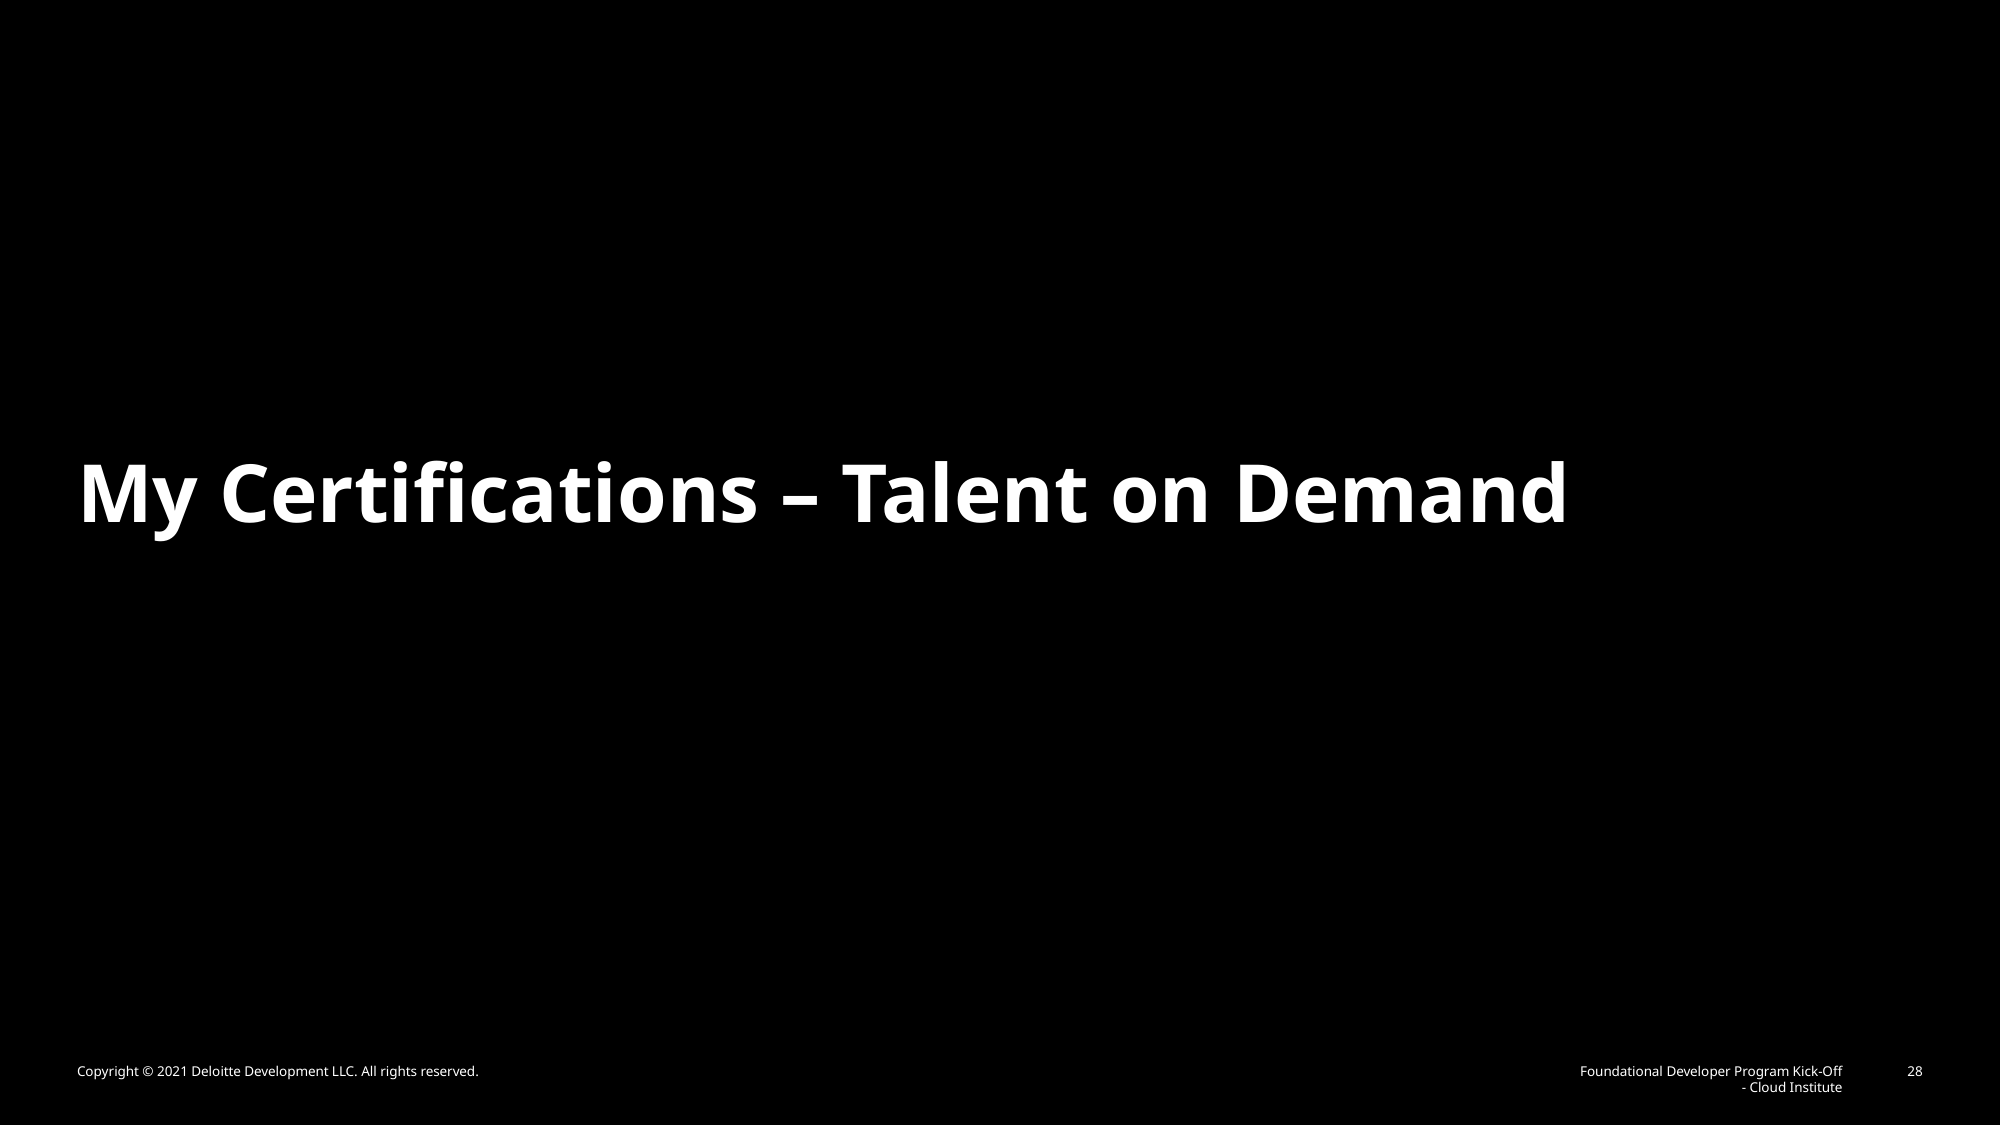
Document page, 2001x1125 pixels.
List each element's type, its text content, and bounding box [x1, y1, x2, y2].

title My Certifications – Talent on Demand [77, 279, 1787, 541]
